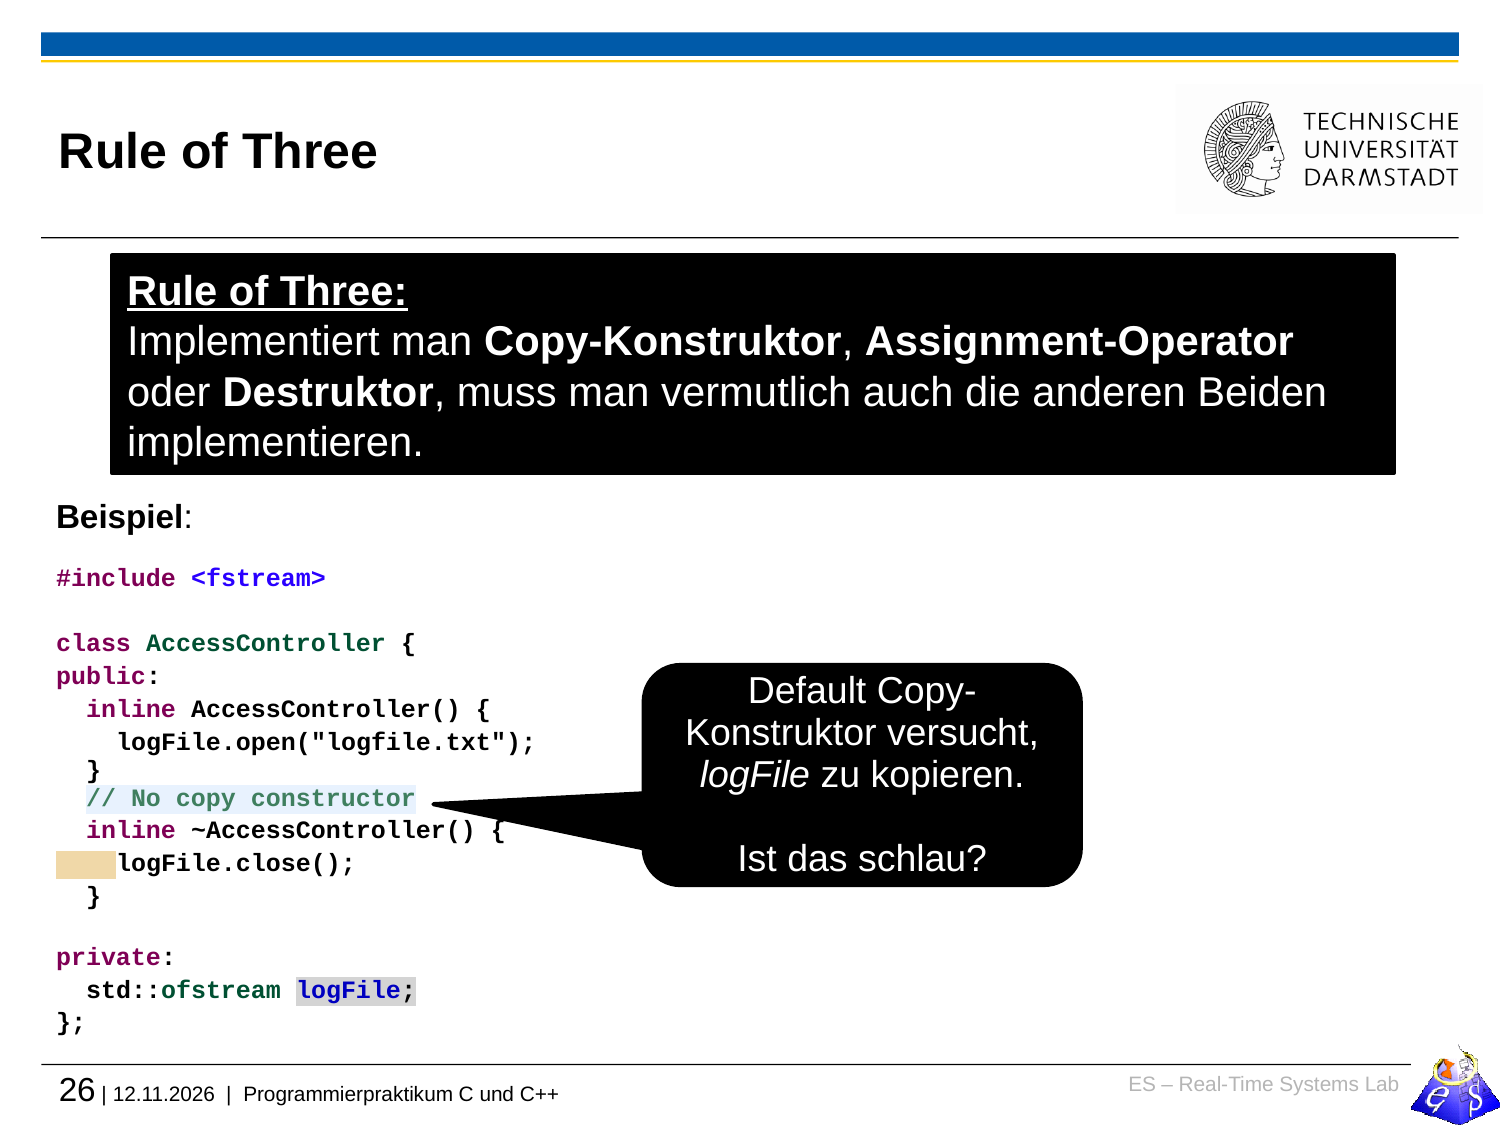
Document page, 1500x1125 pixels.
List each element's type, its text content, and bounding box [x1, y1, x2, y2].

text_box Default Copy-Konstruktor versucht, logFile zu kopieren. Ist das schlau? [431, 662, 1083, 888]
text_box Beispiel: #include <fstream> class AccessController { public: inline AccessController() { logFile.open("logfile.txt"); } // No copy constructor inline ~AccessController() { logFile.close(); } private: std::ofstream logFile; }; [41, 491, 1459, 1059]
picture [1187, 84, 1483, 214]
list Rule of Three: Implementiert man Copy-Konstruktor, Assignment-Operator oder Destruktor, muss man vermutlich auch die anderen Beiden implementieren. [110, 253, 1396, 475]
title Rule of Three [58, 80, 1187, 218]
picture [1411, 1041, 1500, 1125]
